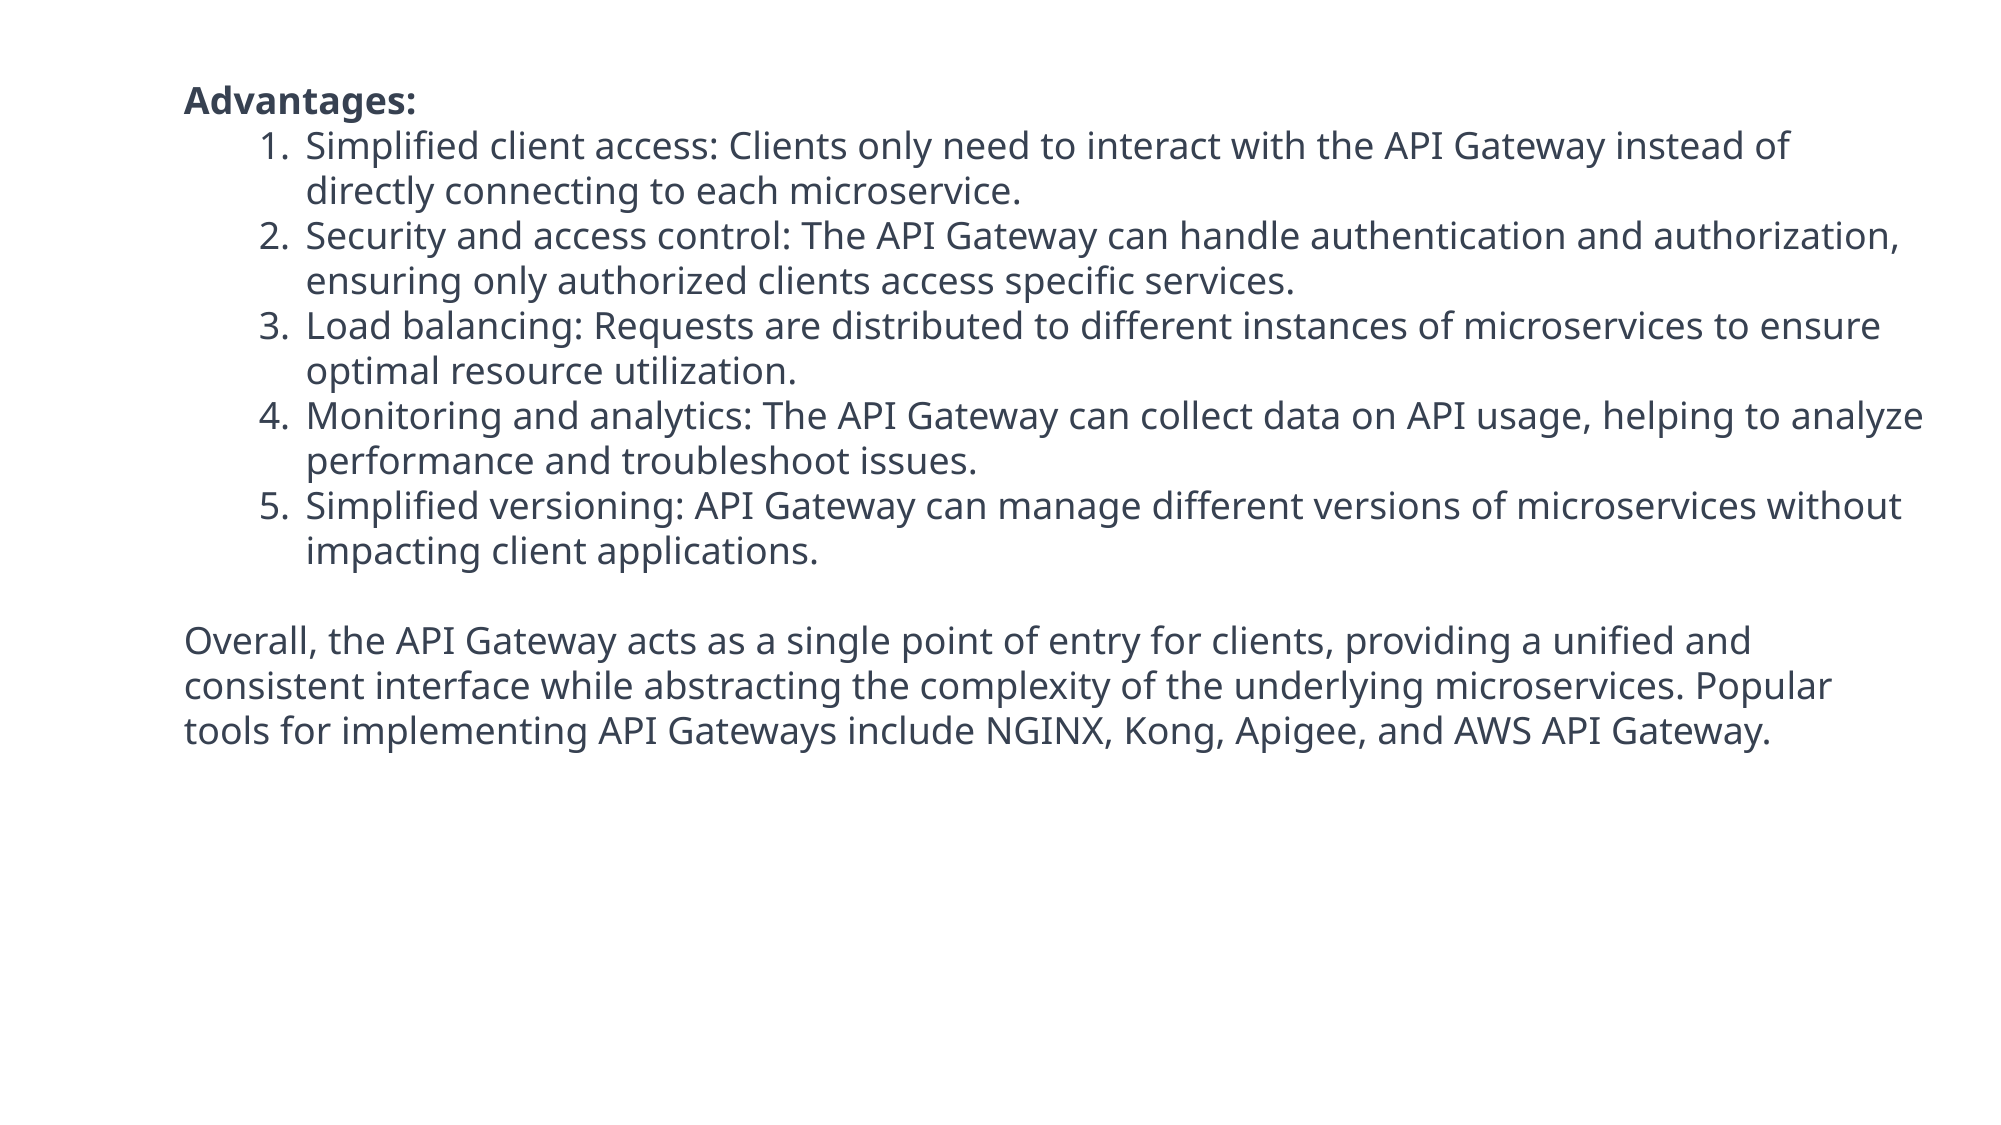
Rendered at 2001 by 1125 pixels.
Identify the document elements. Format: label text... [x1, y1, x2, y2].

text_box Advantages: Simplified client access: Clients only need to interact with the API Gateway instead of directly connecting to each microservice. Security and access control: The API Gateway can handle authentication and authorization, ensuring only authorized clients access specific services. Load balancing: Requests are distributed to different instances of microservices to ensure optimal resource utilization. Monitoring and analytics: The API Gateway can collect data on API usage, helping to analyze performance and troubleshoot issues. Simplified versioning: API Gateway can manage different versions of microservices without impacting client applications. Overall, the API Gateway acts as a single point of entry for clients, providing a unified and consistent interface while abstracting the complexity of the underlying microservices. Popular tools for implementing API Gateways include NGINX, Kong, Apigee, and AWS API Gateway. [168, 69, 1943, 760]
